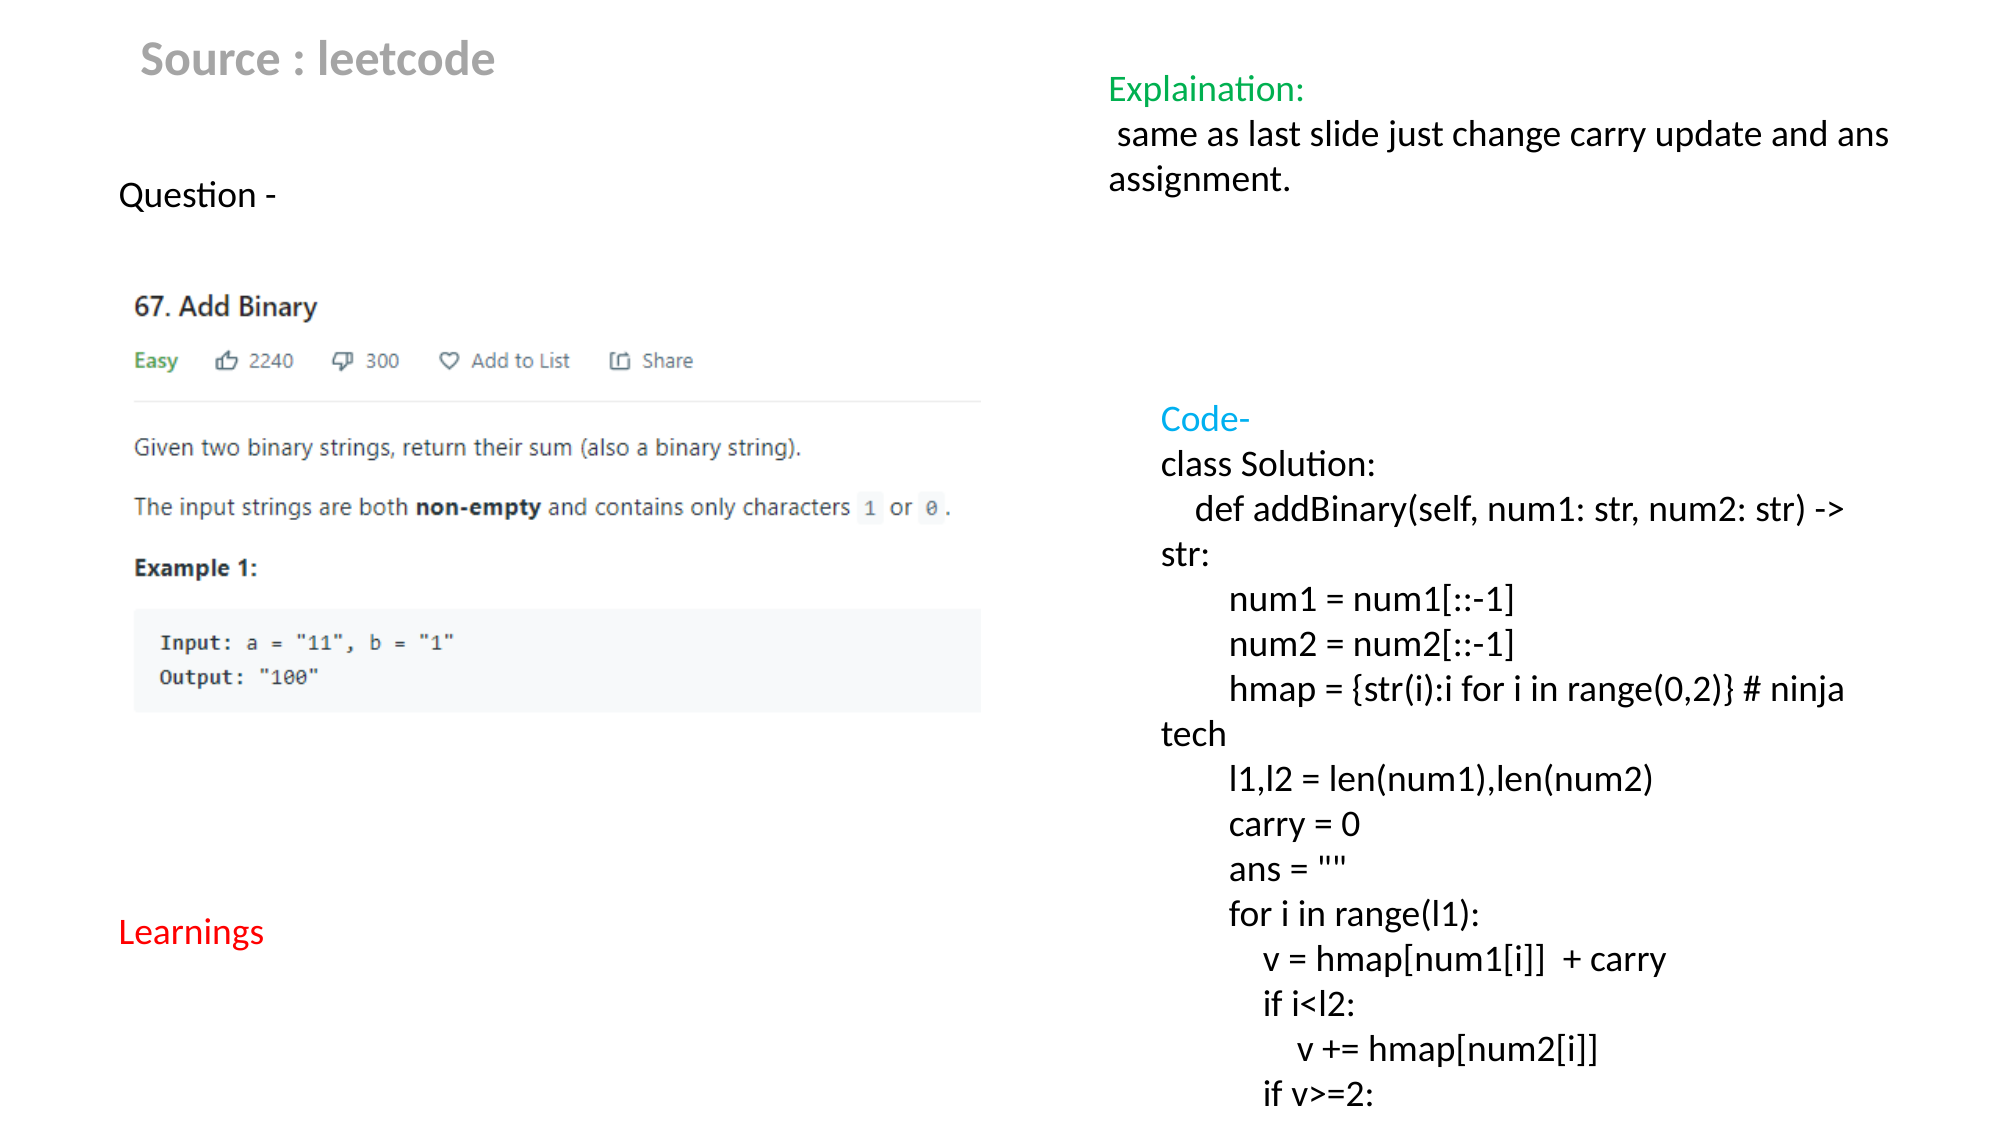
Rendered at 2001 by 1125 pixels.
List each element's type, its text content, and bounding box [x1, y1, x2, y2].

text_box Learnings [103, 899, 892, 1005]
picture [103, 271, 981, 722]
text_box Explaination: same as last slide just change carry update and ans assignment. [1093, 56, 1914, 206]
text_box Source : leetcode [0, 17, 713, 93]
text_box Question - [103, 162, 573, 222]
text_box Code- class Solution: def addBinary(self, num1: str, num2: str) -> str: num1 = num1[::-1] num2 = num2[::-1] hmap = {str(i):i for i in range(0,2)} # ninja tech l1,l2 = len(num1),len(num2) carry = 0 ans = "" for i in range(l1): v = hmap[num1[i]] + carry if i<l2: v += hmap[num2[i]] if v>=2: carry = 1 else: carry = 0 if v in [0,2]: ans = '0' + ans else: ans = '1' + ans i+=1 while(i<l2): v = hmap[num2[i]] + carry if v>=2: carry = 1 else: carry = 0 if v in [0,2]: ans = '0' + ans else: ans = '1' + ans i+=1 if carry!=0: ans = str(carry) + ans return(ans) [1146, 386, 1862, 1125]
